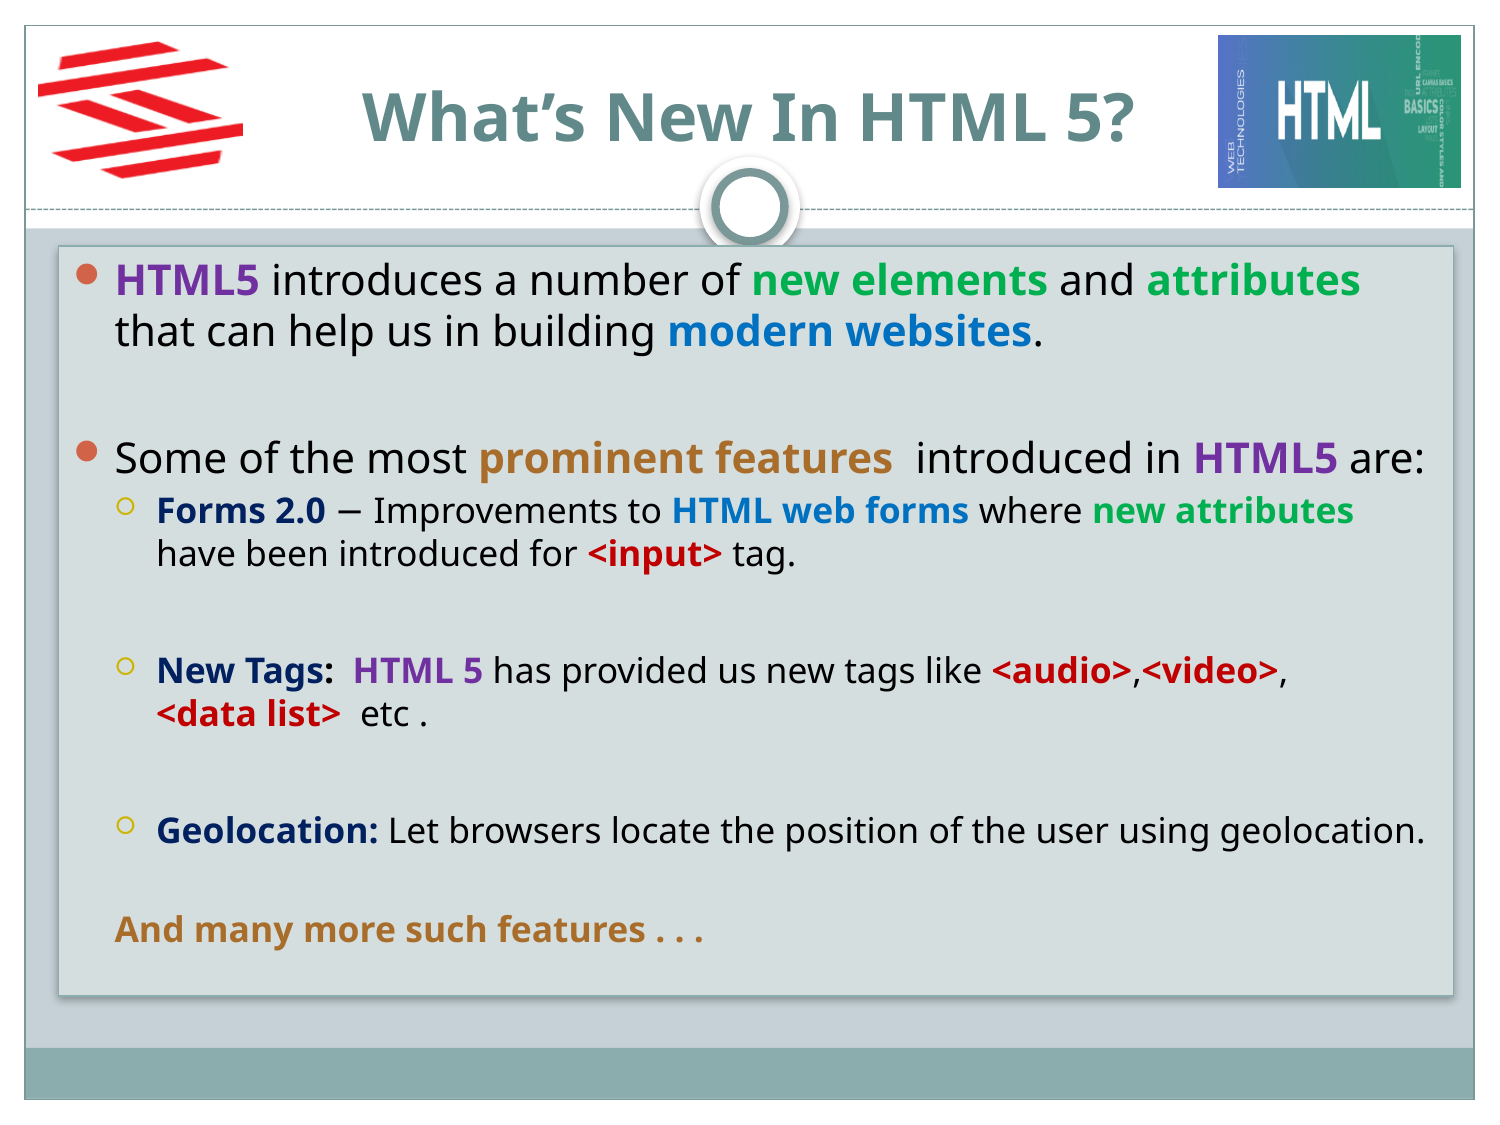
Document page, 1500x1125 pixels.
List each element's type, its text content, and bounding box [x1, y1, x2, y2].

picture [1218, 34, 1462, 188]
title What’s New In HTML 5? [237, 37, 1213, 162]
list HTML5 introduces a number of new elements and attributes that can help us in building modern websites. Some of the most prominent features introduced in HTML5 are: Forms 2.0 − Improvements to HTML web forms where new attributes have been introduced for <input> tag. New Tags: HTML 5 has provided us new tags like <audio>,<video>, <data list> etc . Geolocation: Let browsers locate the position of the user using geolocation. And many more such features . . . [58, 245, 1454, 997]
picture [37, 40, 243, 185]
